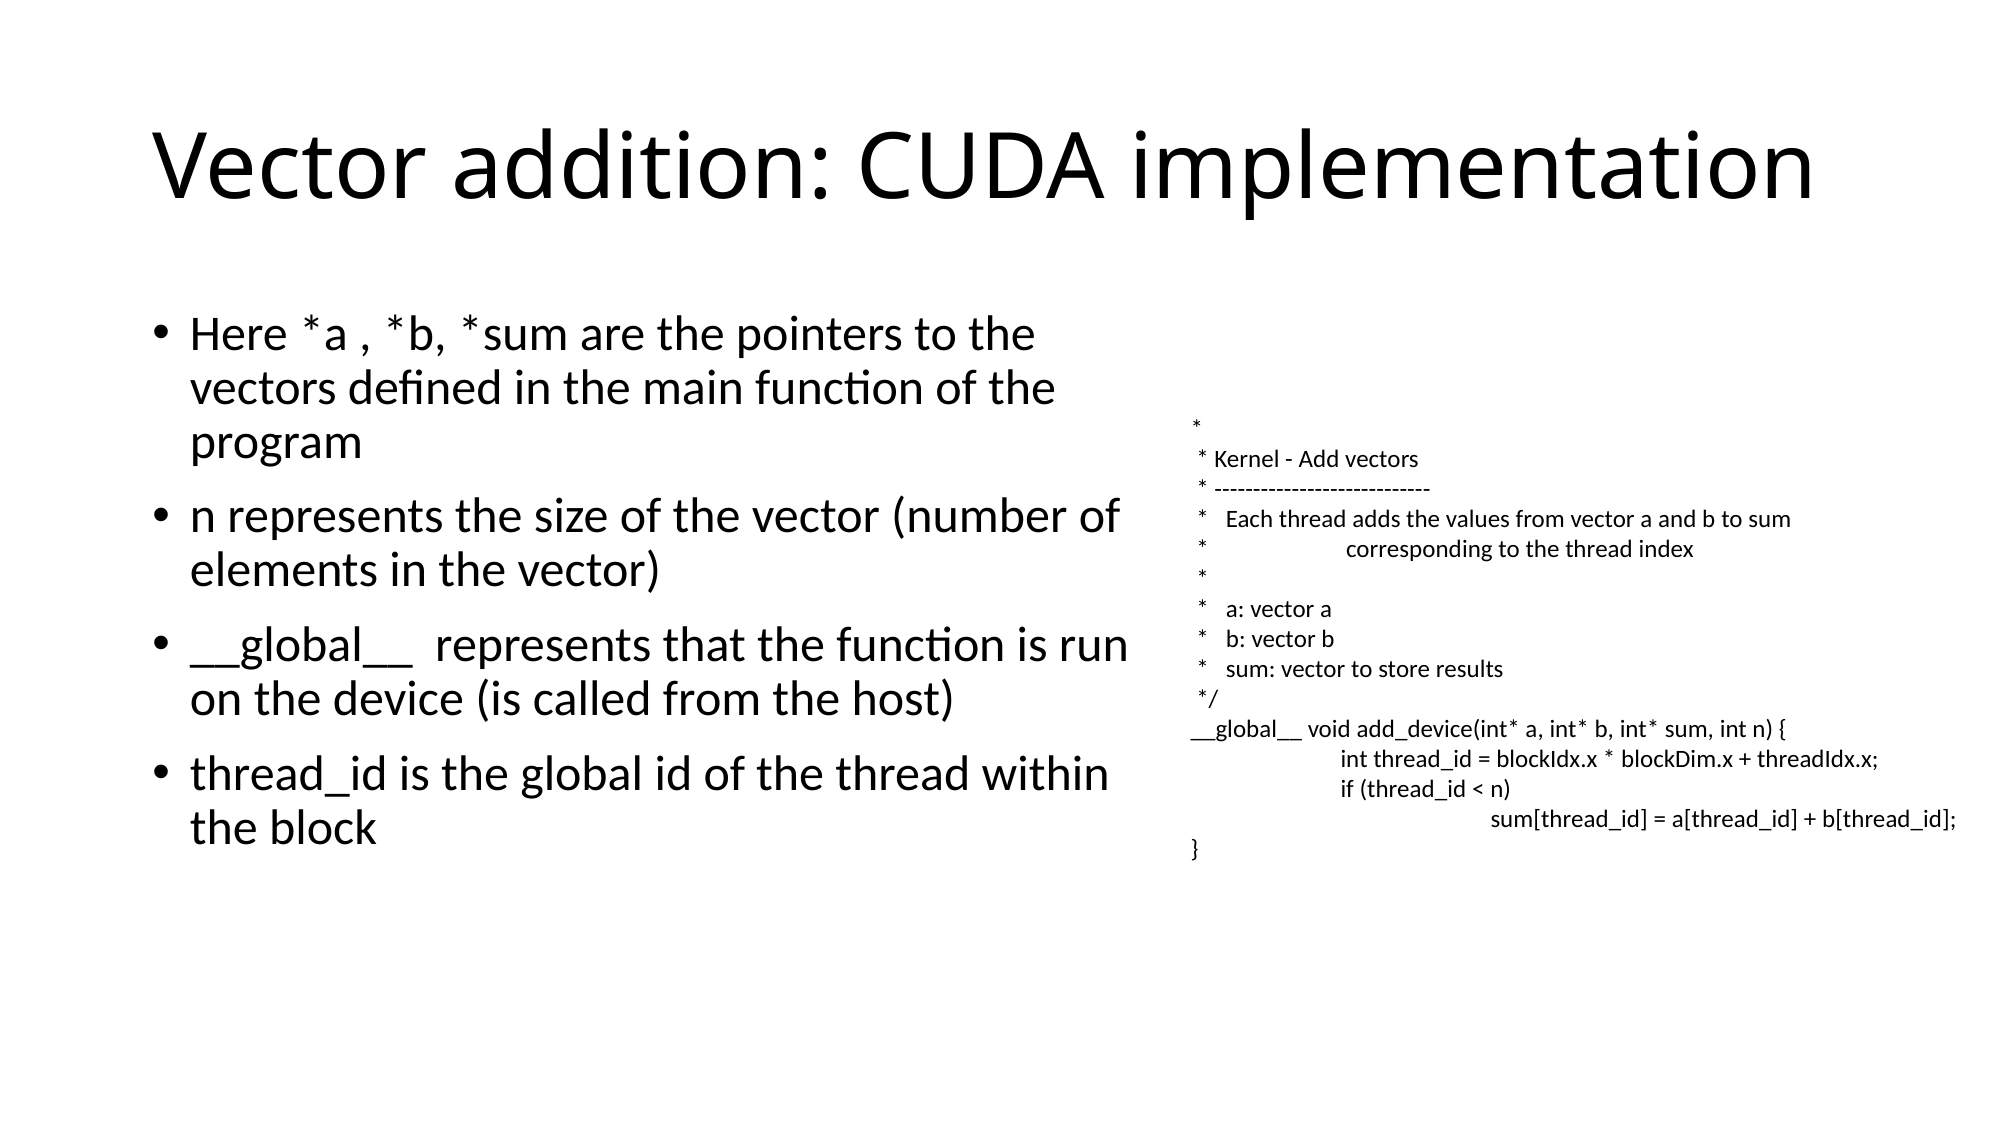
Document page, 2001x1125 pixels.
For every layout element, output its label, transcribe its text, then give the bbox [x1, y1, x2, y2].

list Here *a , *b, *sum are the pointers to the vectors defined in the main function of the program n represents the size of the vector (number of elements in the vector) __global__ represents that the function is run on the device (is called from the host) thread_id is the global id of the thread within the block [137, 299, 1176, 1014]
text_box * * Kernel - Add vectors * ---------------------------- * Each thread adds the values from vector a and b to sum * corresponding to the thread index * * a: vector a * b: vector b * sum: vector to store results */ __global__ void add_device(int* a, int* b, int* sum, int n) { int thread_id = blockIdx.x * blockDim.x + threadIdx.x; if (thread_id < n) sum[thread_id] = a[thread_id] + b[thread_id]; } [1175, 405, 1975, 870]
title Vector addition: CUDA implementation [137, 59, 1863, 278]
